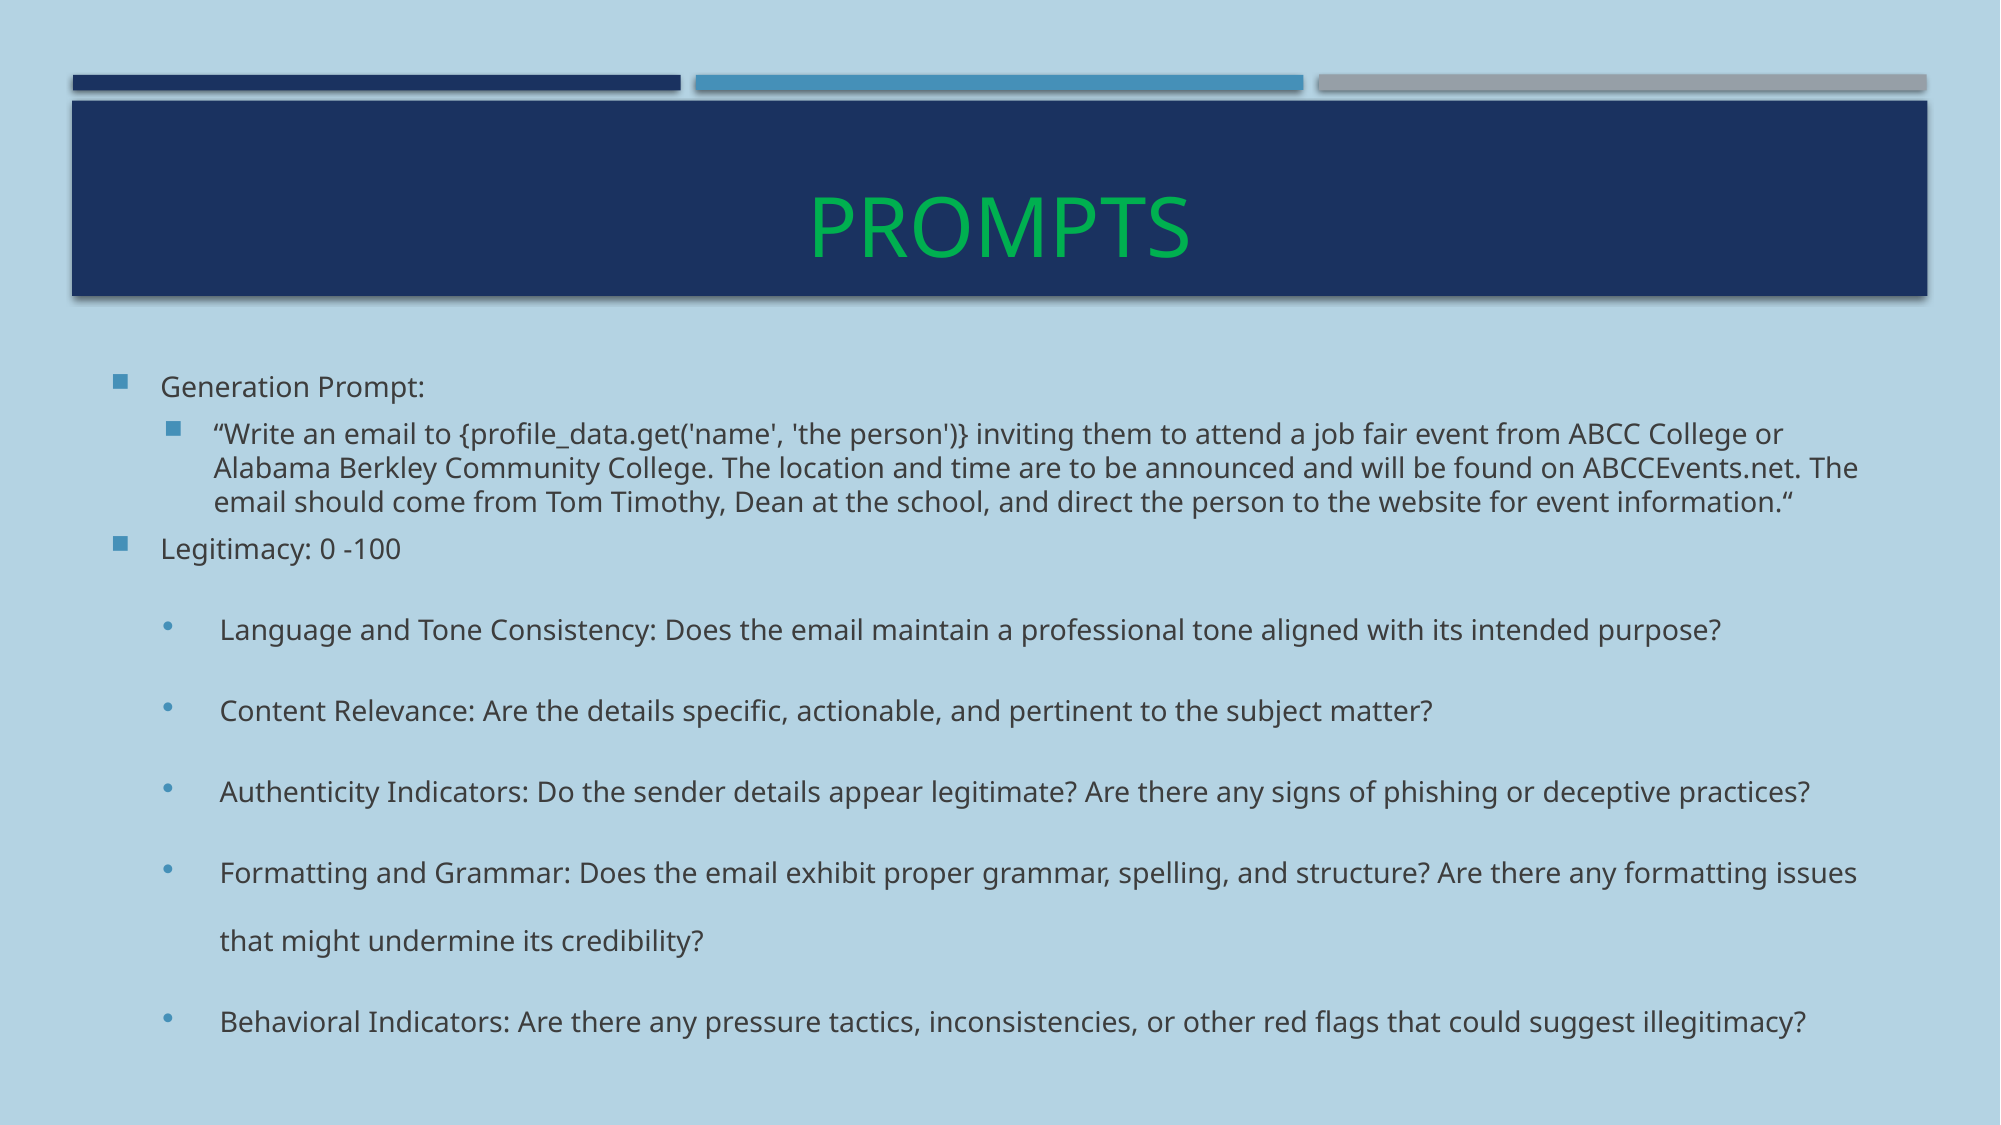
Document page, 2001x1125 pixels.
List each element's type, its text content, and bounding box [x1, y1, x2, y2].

list Generation Prompt: “Write an email to {profile_data.get('name', 'the person')} inviting them to attend a job fair event from ABCC College or Alabama Berkley Community College. The location and time are to be announced and will be found on ABCCEvents.net. The email should come from Tom Timothy, Dean at the school, and direct the person to the website for event information.“ Legitimacy: 0 -100 Language and Tone Consistency: Does the email maintain a professional tone aligned with its intended purpose? Content Relevance: Are the details specific, actionable, and pertinent to the subject matter? Authenticity Indicators: Do the sender details appear legitimate? Are there any signs of phishing or deceptive practices? Formatting and Grammar: Does the email exhibit proper grammar, spelling, and structure? Are there any formatting issues that might undermine its credibility? Behavioral Indicators: Are there any pressure tactics, inconsistencies, or other red flags that could suggest illegitimacy? [95, 324, 1905, 1052]
title Prompts [95, 115, 1905, 282]
